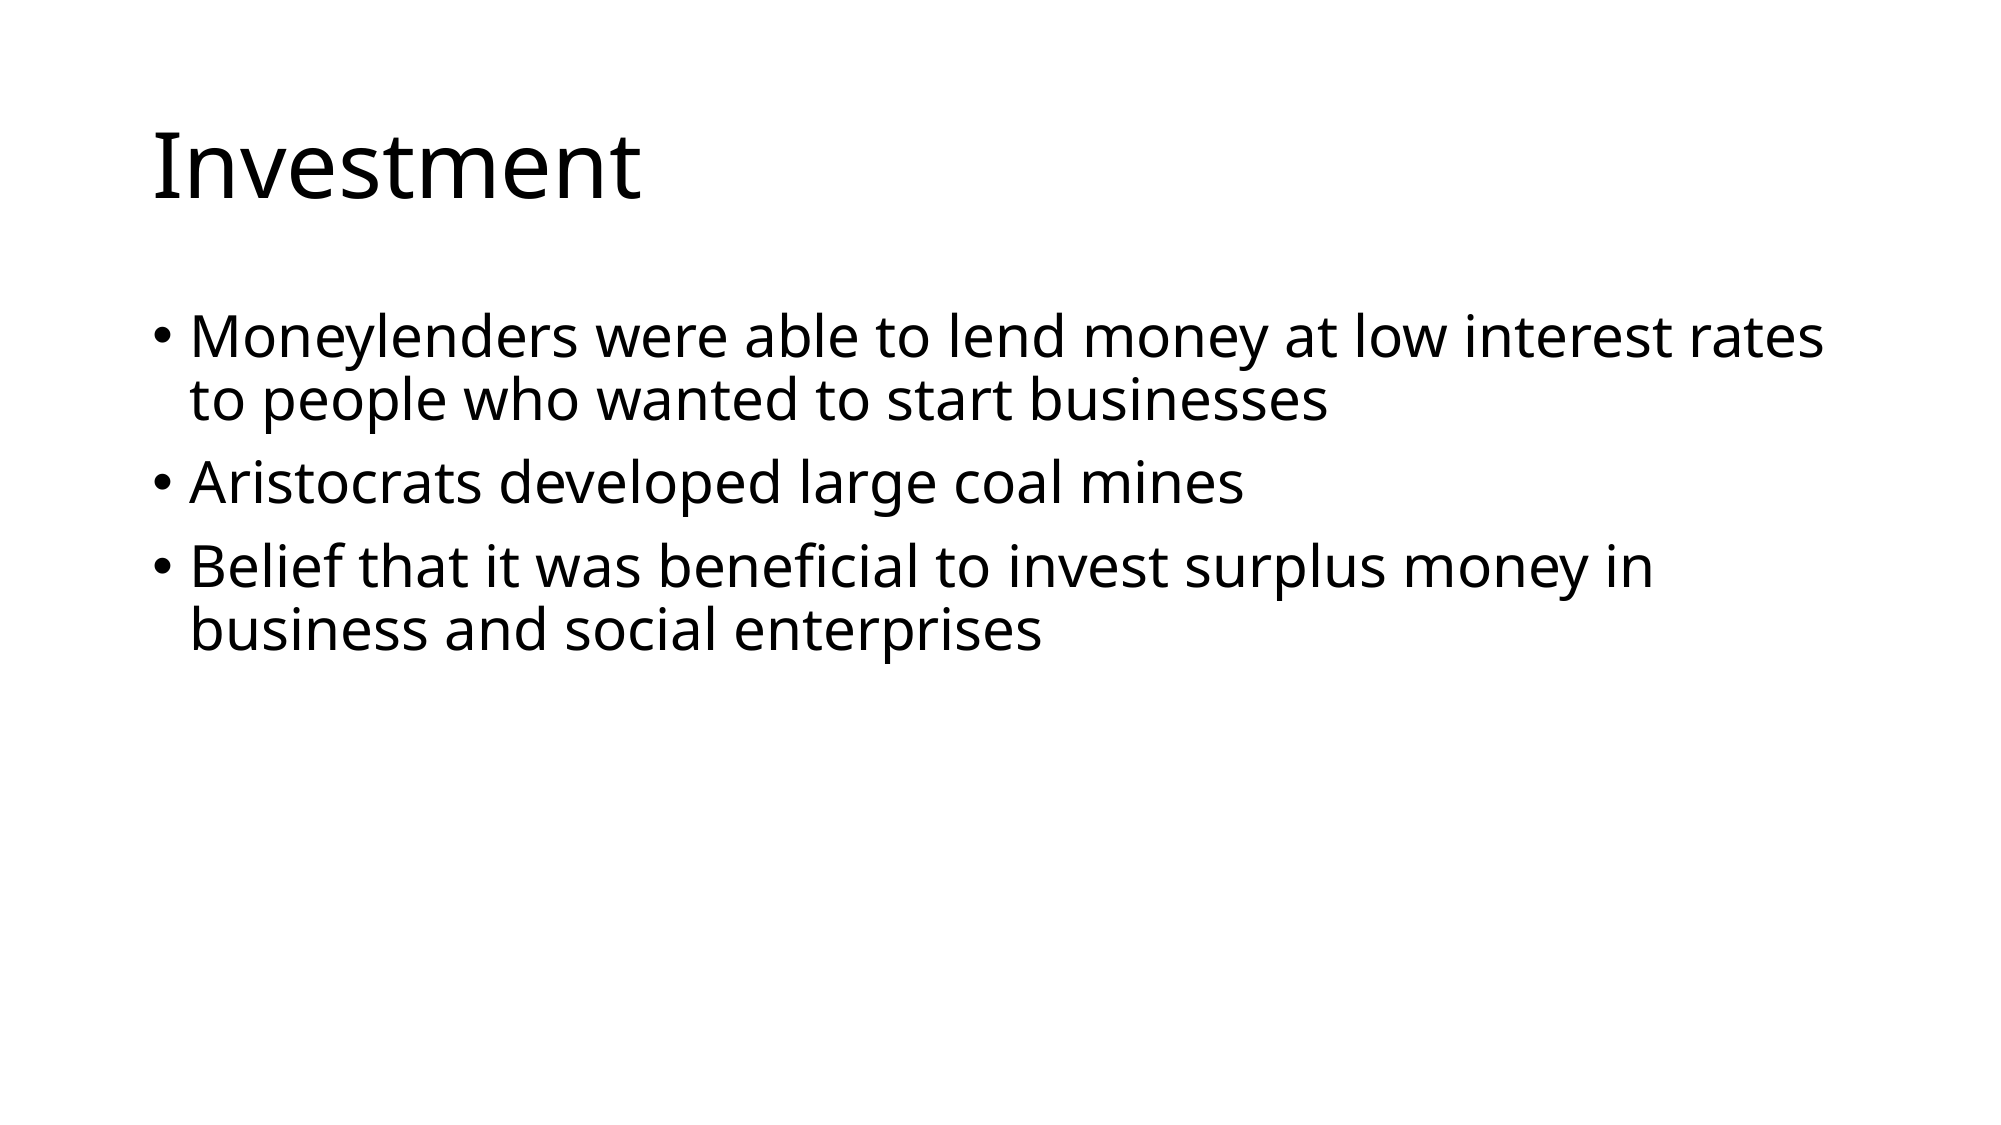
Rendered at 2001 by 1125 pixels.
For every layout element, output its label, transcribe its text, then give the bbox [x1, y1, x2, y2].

list Moneylenders were able to lend money at low interest rates to people who wanted to start businesses Aristocrats developed large coal mines Belief that it was beneficial to invest surplus money in business and social enterprises [137, 299, 1863, 1014]
title Investment [137, 59, 1863, 278]
